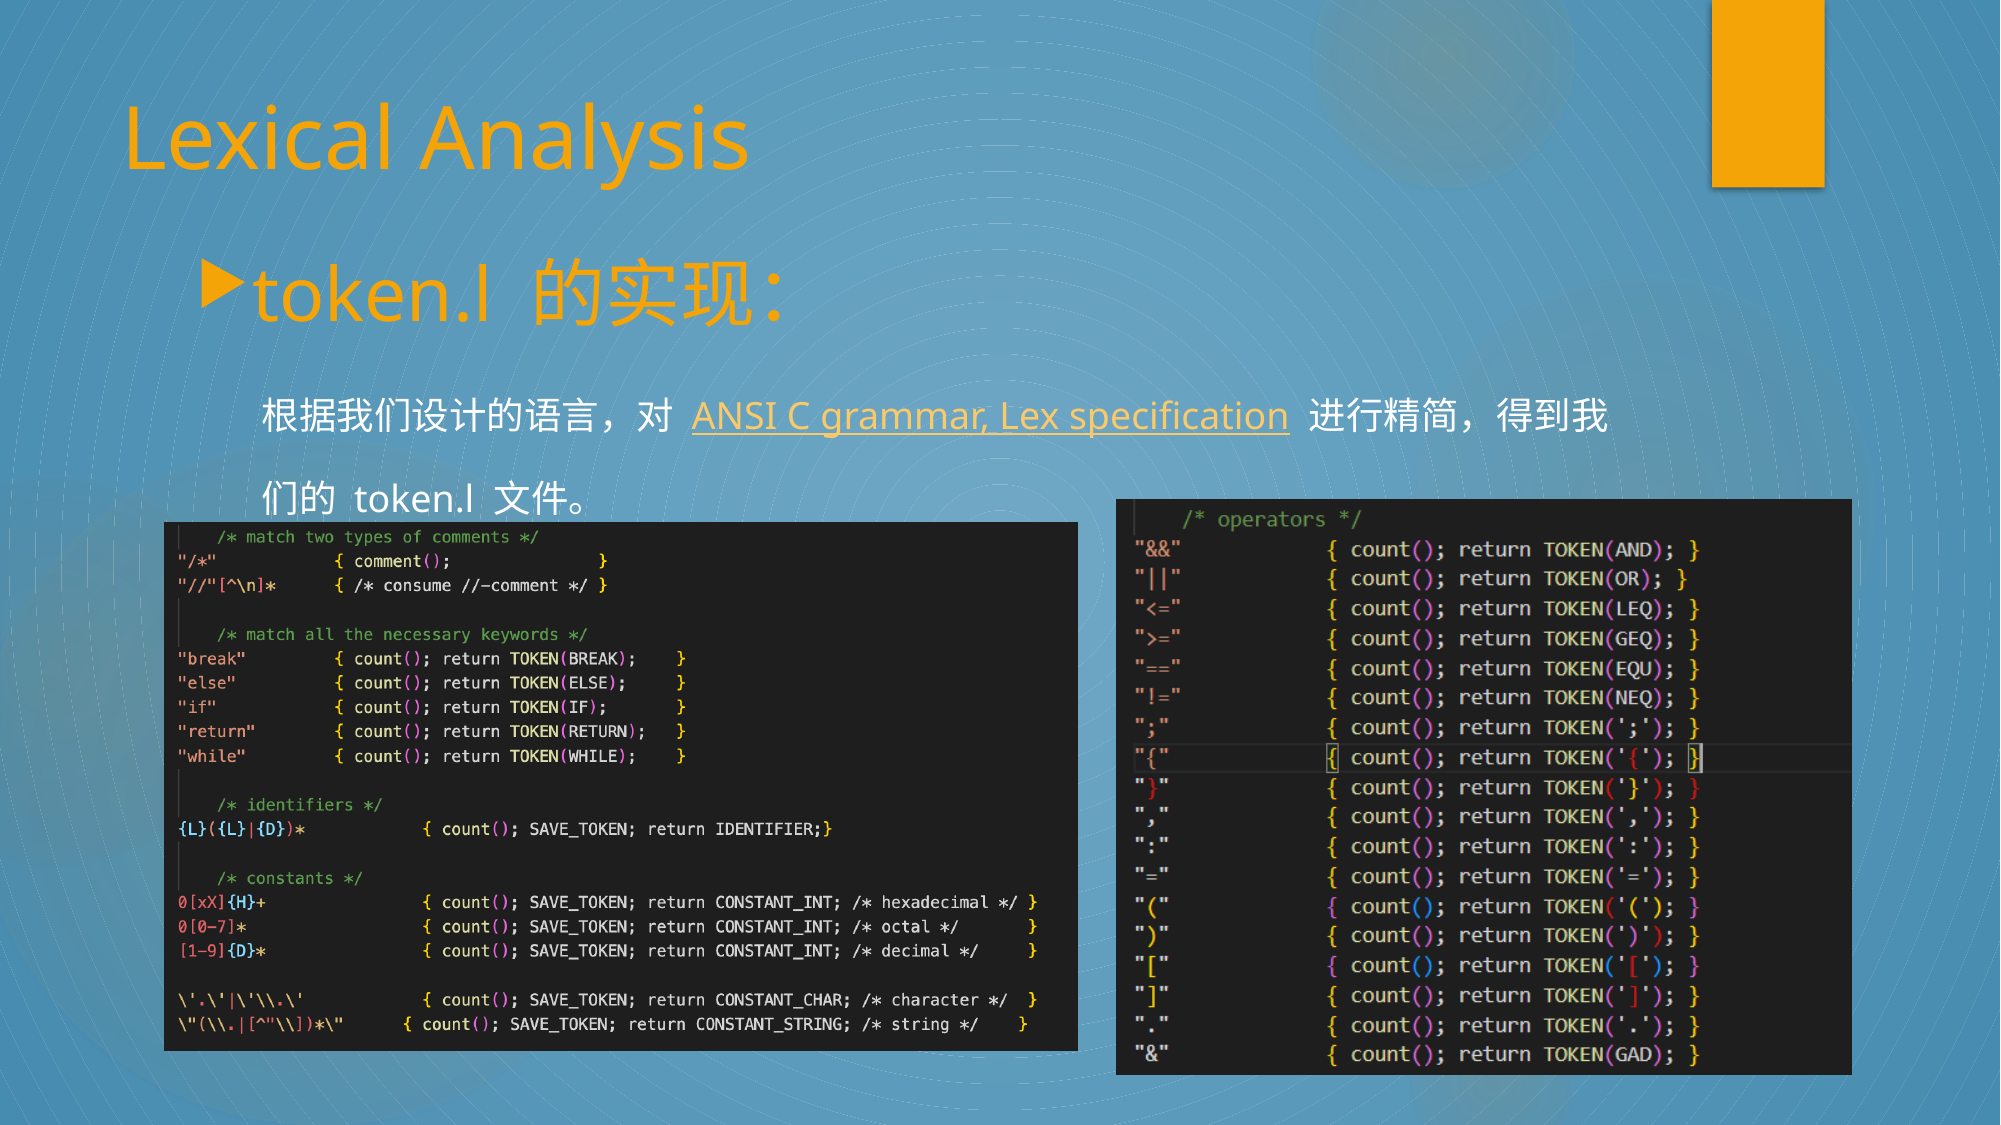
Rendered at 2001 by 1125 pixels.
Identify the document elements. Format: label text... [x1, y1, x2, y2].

title Lexical Analysis [106, 74, 1649, 304]
picture [1116, 498, 1852, 1075]
list token.l 的实现： 根据我们设计的语言，对 ANSI C grammar, Lex specification 进行精简，得到我们的 token.l 文件。 [181, 238, 1649, 927]
picture [163, 522, 1078, 1051]
